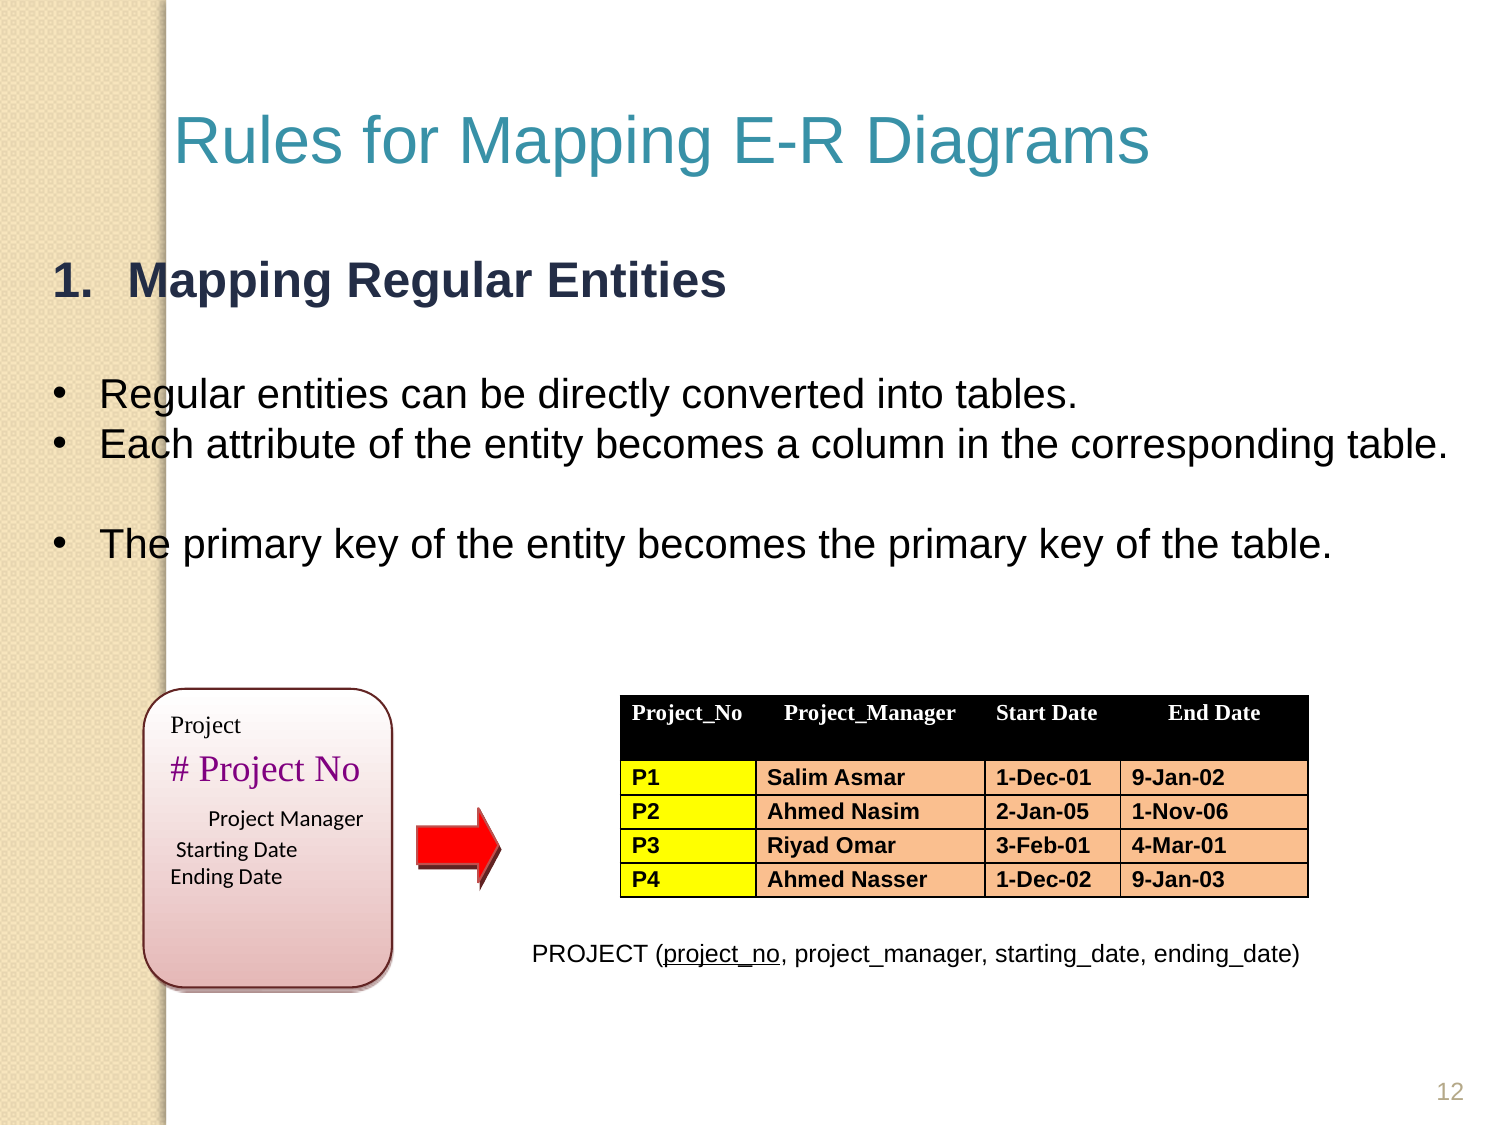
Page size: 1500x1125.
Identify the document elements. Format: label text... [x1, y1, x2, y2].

table_cell Riyad Omar [757, 830, 984, 862]
text_box Mapping Regular Entities Regular entities can be directly converted into tables. Each attribute of the entity becomes a column in the corresponding table. The primary key of the entity becomes the primary key of the table. [37, 239, 1475, 575]
table_cell P4 [621, 864, 755, 896]
table_cell 1-Nov-06 [1121, 796, 1307, 828]
table_cell 9-Jan-03 [1121, 864, 1307, 896]
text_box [72, 89, 1407, 244]
text_box [417, 807, 499, 883]
table_cell 9-Jan-02 [1121, 761, 1307, 794]
table_cell Ahmed Nasim [757, 796, 984, 828]
table_cell Salim Asmar [757, 761, 984, 794]
table_header Project_Manager [757, 697, 984, 760]
slide_number 12 [1413, 1034, 1488, 1113]
table_cell P2 [621, 796, 755, 828]
text_box PROJECT (project_no, project_manager, starting_date, ending_date) [517, 929, 1420, 975]
table_cell 1-Dec-01 [986, 761, 1120, 794]
table_cell P3 [621, 830, 755, 862]
table_cell 2-Jan-05 [986, 796, 1120, 828]
table_header Start Date [986, 697, 1120, 760]
table_cell Ahmed Nasser [757, 864, 984, 896]
table_cell 1-Dec-02 [986, 864, 1120, 896]
text_box Project # Project No Project Manager Starting Date Ending Date [143, 688, 392, 988]
table_cell 3-Feb-01 [986, 830, 1120, 862]
table_cell P1 [621, 761, 755, 794]
table_header Project_No [621, 697, 755, 760]
table_header End Date [1121, 697, 1307, 760]
table_cell 4-Mar-01 [1121, 830, 1307, 862]
